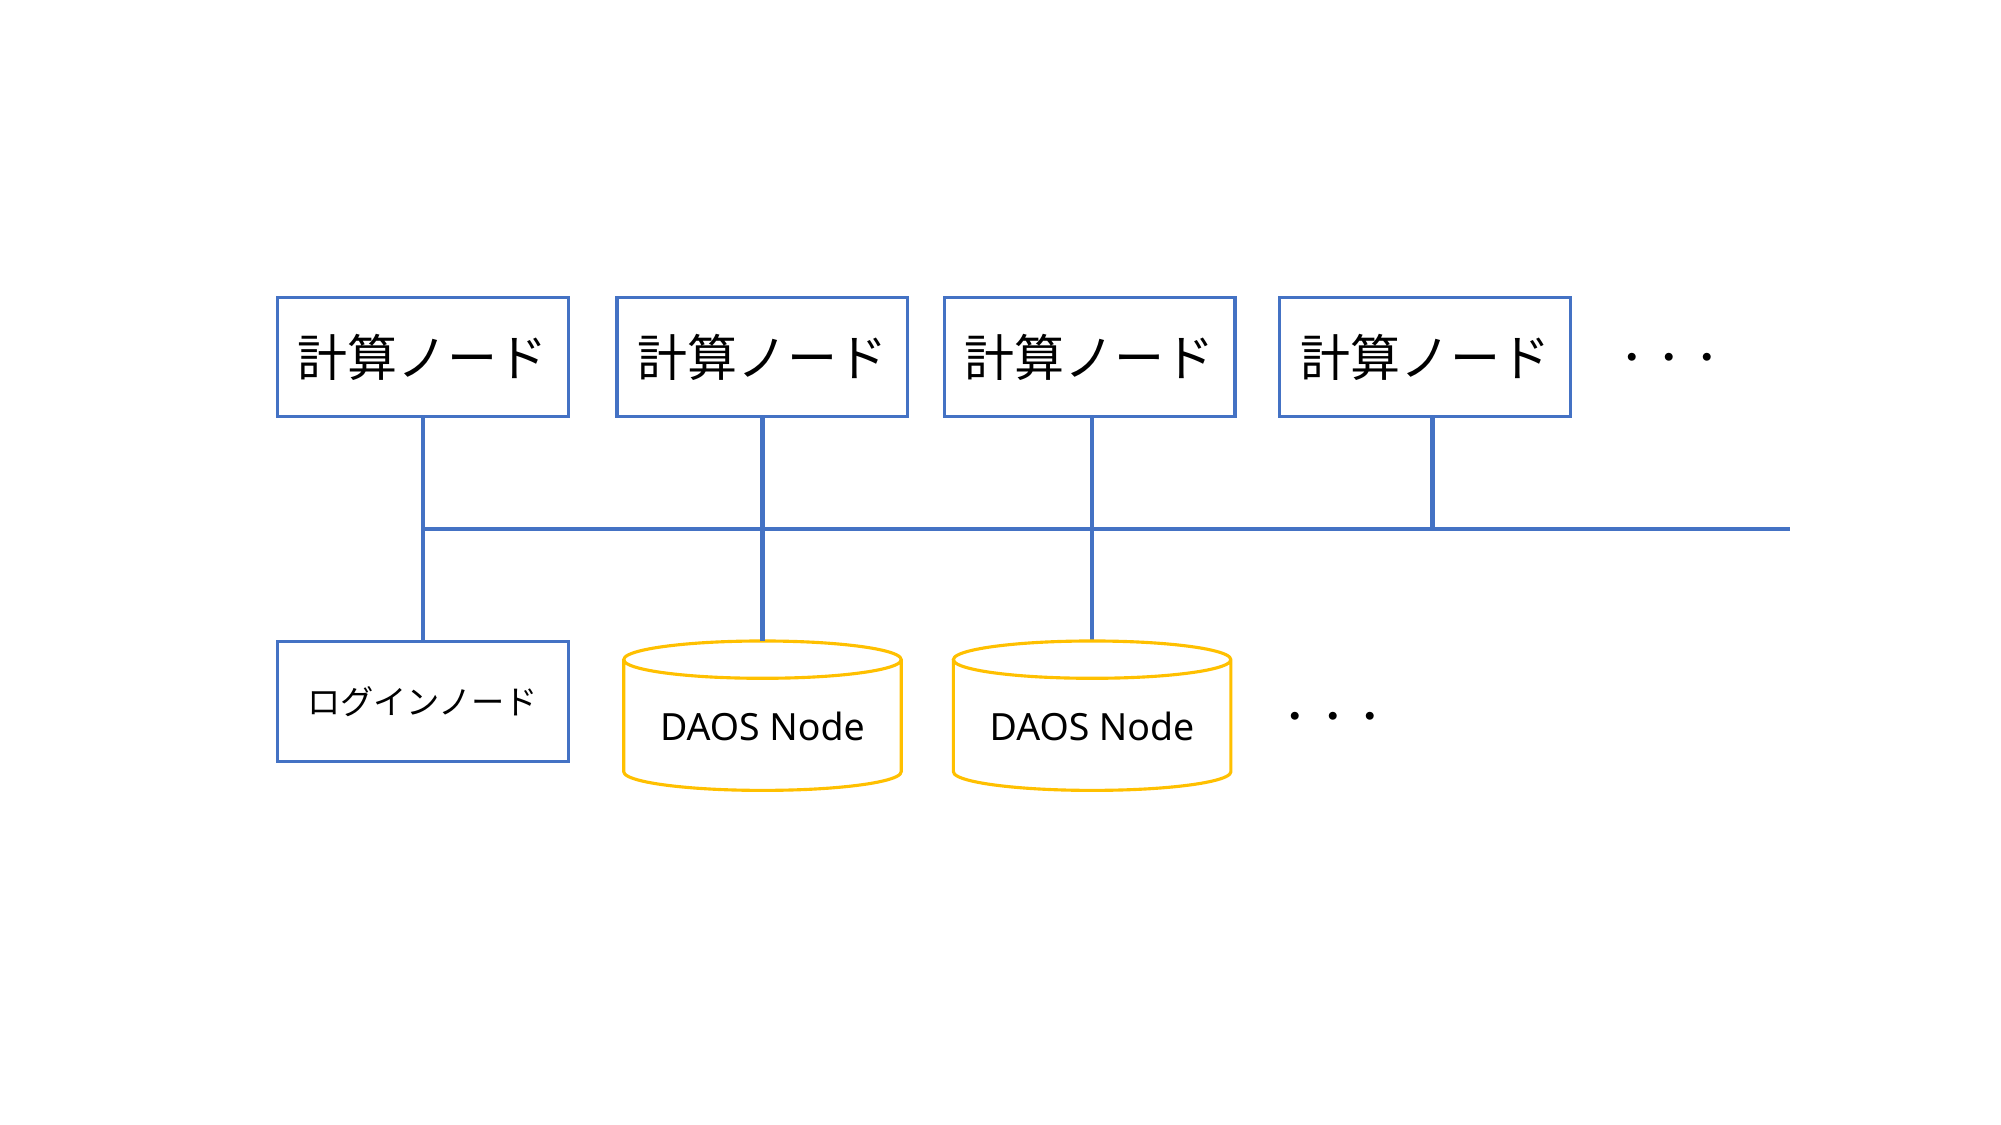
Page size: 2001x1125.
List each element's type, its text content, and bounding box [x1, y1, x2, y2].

text_box ・・・ [1261, 685, 1406, 746]
text_box 計算ノード [276, 296, 569, 418]
text_box 計算ノード [616, 296, 909, 418]
text_box 計算ノード [943, 296, 1236, 418]
text_box ログインノード [276, 641, 569, 762]
text_box DAOS Node [622, 639, 903, 792]
text_box ・・・ [1598, 326, 1742, 387]
text_box DAOS Node [952, 639, 1232, 792]
text_box 計算ノード [1279, 296, 1572, 418]
